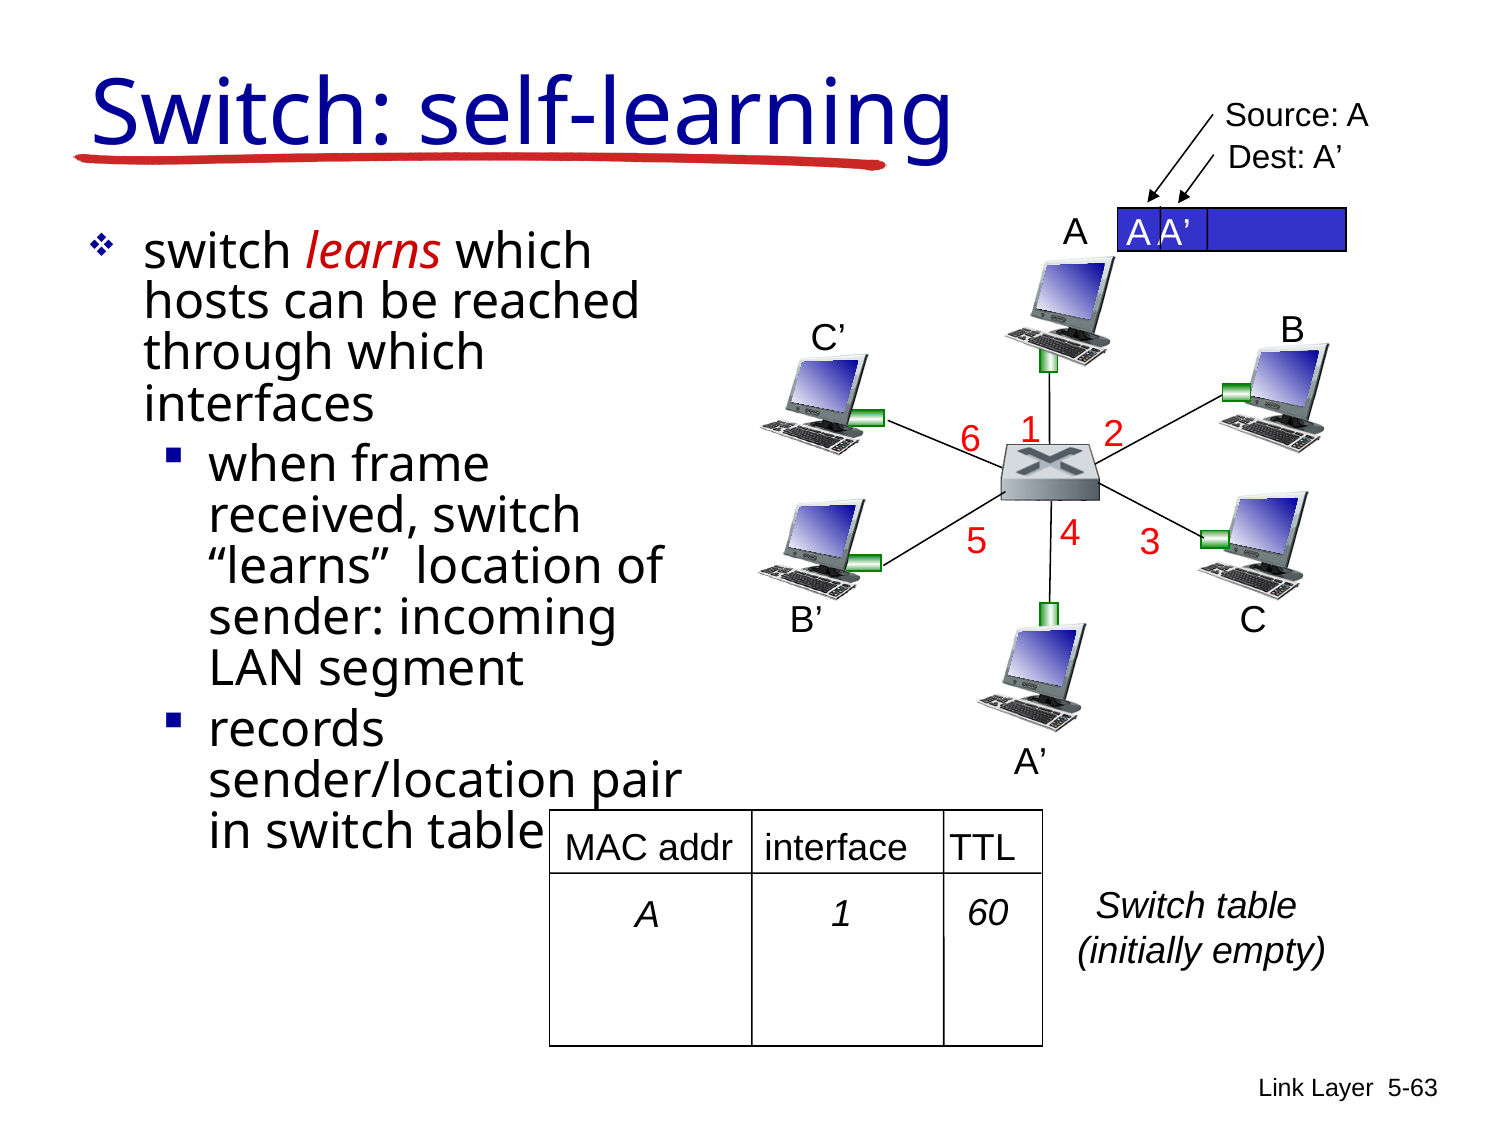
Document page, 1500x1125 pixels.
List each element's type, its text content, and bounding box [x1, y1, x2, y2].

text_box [618, 880, 1025, 943]
text_box Switch table (initially empty) [1062, 873, 1342, 979]
slide_number 5-63 [1342, 1064, 1454, 1125]
picture [70, 147, 896, 177]
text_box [547, 809, 1043, 1048]
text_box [1147, 85, 1386, 204]
title Switch: self-learning [75, 14, 1350, 202]
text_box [730, 199, 1332, 791]
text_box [1111, 200, 1347, 262]
footer Link Layer [914, 1064, 1342, 1125]
list switch learns which hosts can be reached through which interfaces when frame received, switch “learns” location of sender: incoming LAN segment records sender/location pair in switch table [72, 219, 718, 895]
